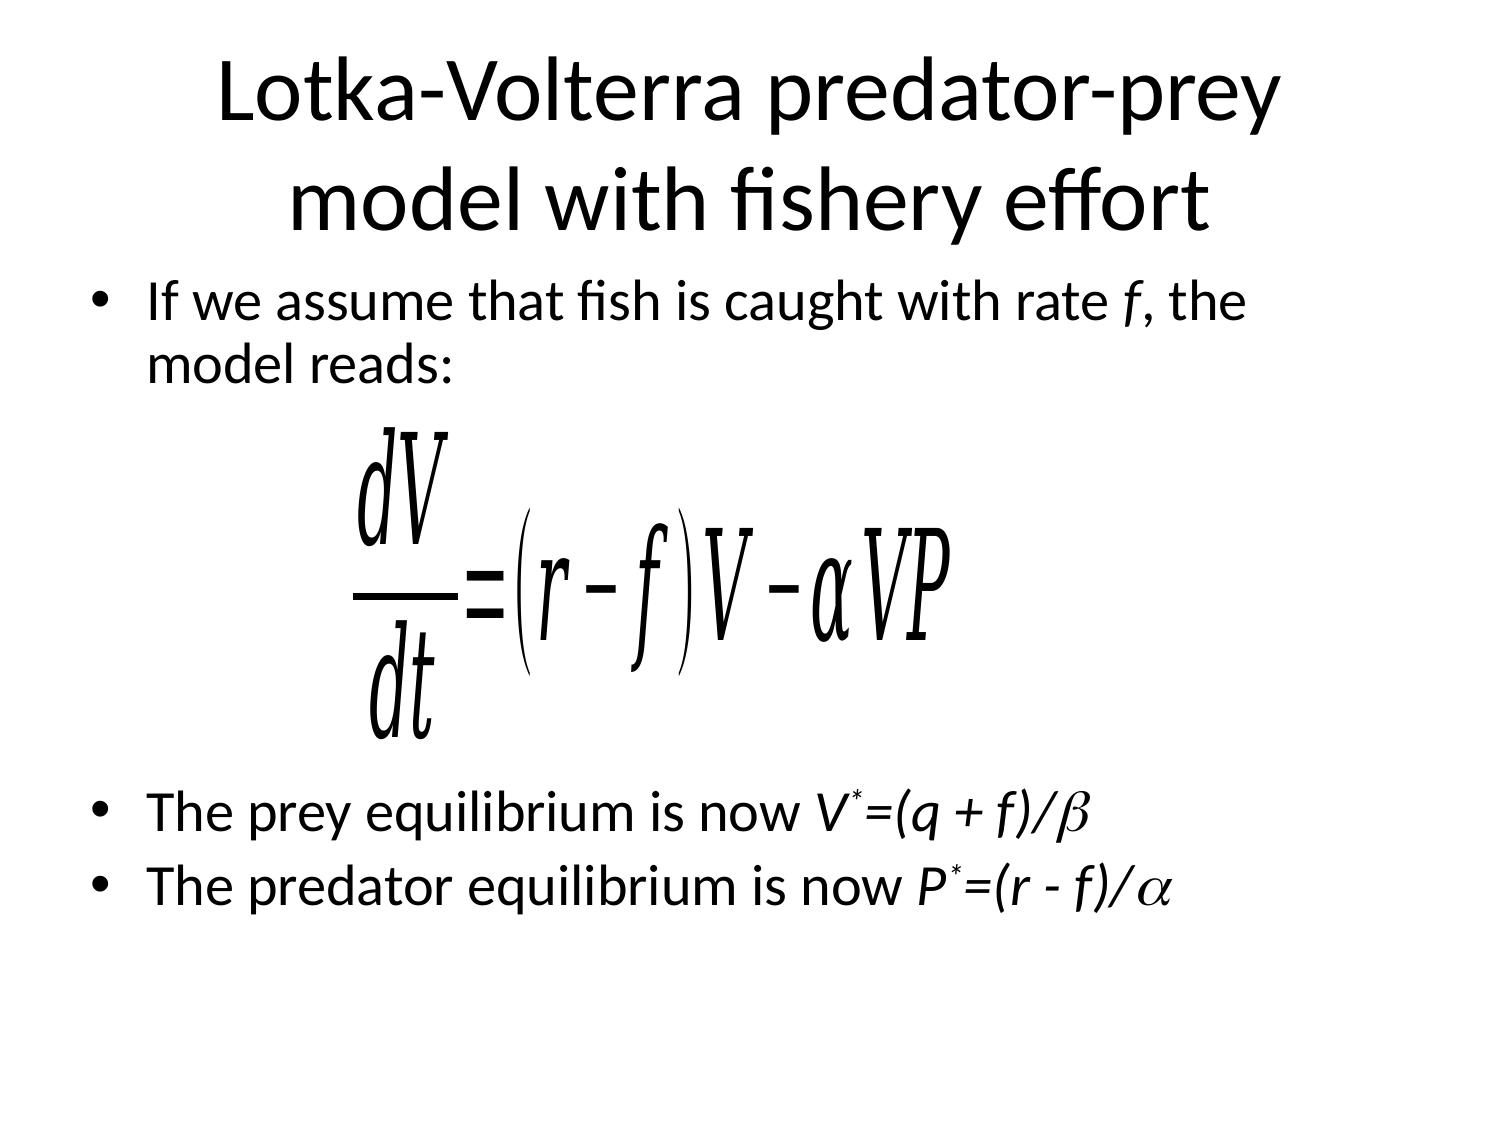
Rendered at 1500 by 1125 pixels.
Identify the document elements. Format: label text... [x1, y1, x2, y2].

list If we assume that fish is caught with rate f, the model reads: The prey equilibrium is now V*=(q + f)/b The predator equilibrium is now P*=(r - f)/a [75, 262, 1425, 1005]
title Lotka-Volterra predator-prey model with fishery effort [75, 45, 1425, 233]
